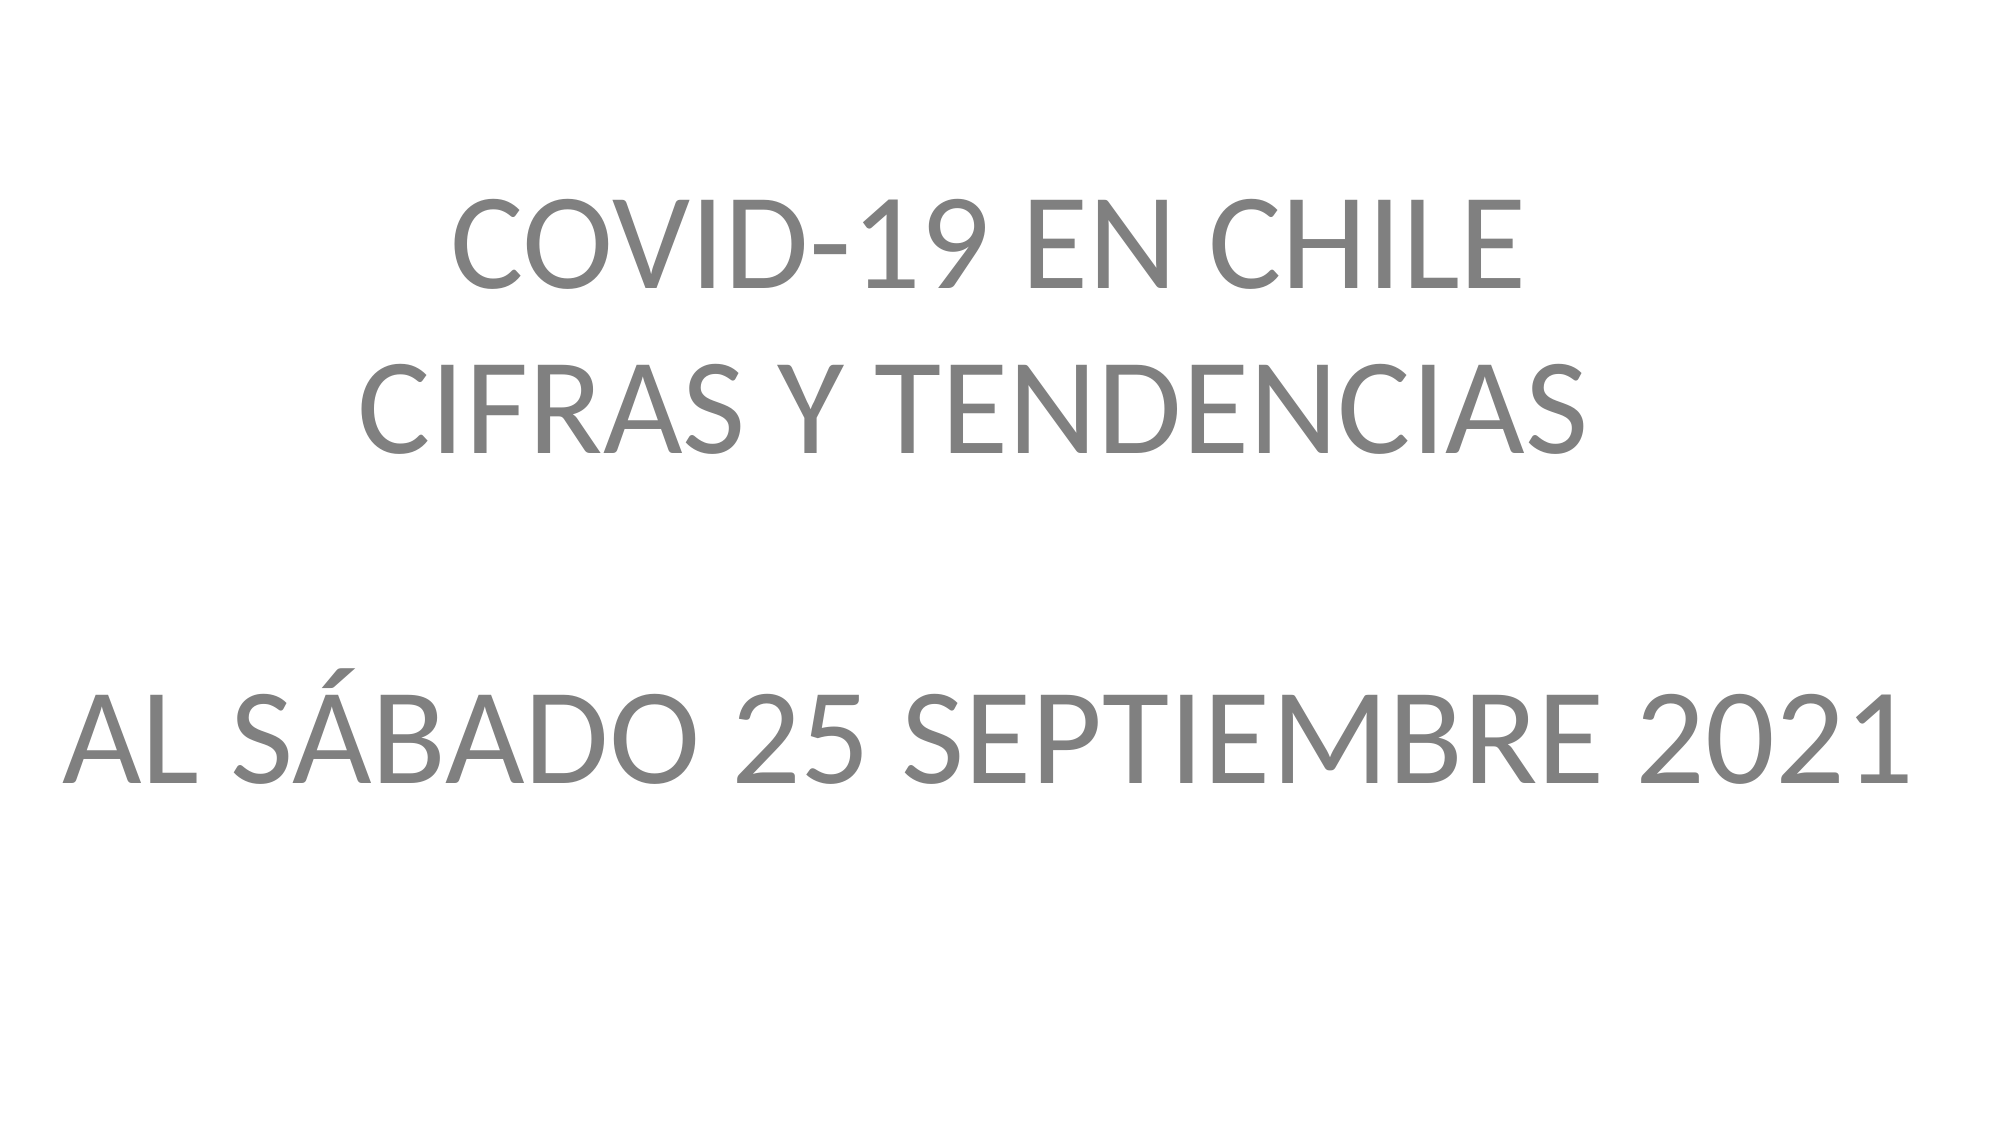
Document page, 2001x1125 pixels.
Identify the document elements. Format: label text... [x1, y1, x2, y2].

text_box COVID-19 EN CHILE CIFRAS Y TENDENCIAS AL SÁBADO 25 SEPTIEMBRE 2021 [47, 143, 1932, 819]
